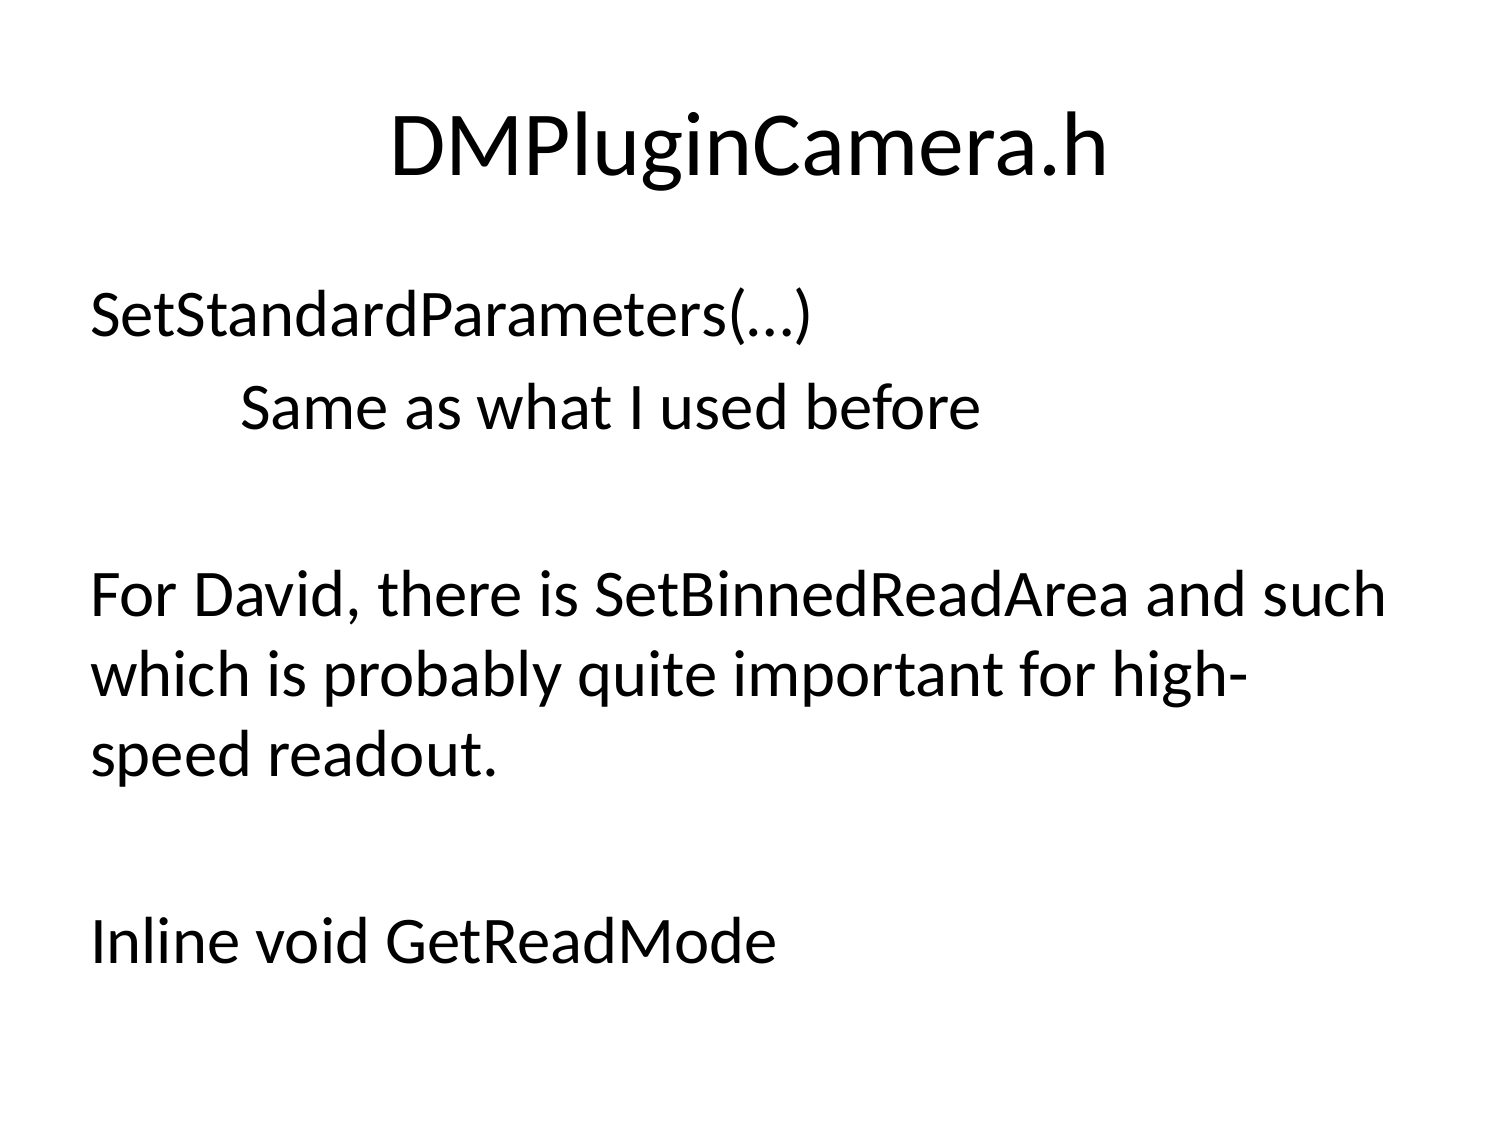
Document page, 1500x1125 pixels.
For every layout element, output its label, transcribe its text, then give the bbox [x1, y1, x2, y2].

title DMPluginCamera.h [75, 45, 1425, 233]
list SetStandardParameters(…) Same as what I used before For David, there is SetBinnedReadArea and such which is probably quite important for high-speed readout. Inline void GetReadMode [75, 262, 1425, 1005]
